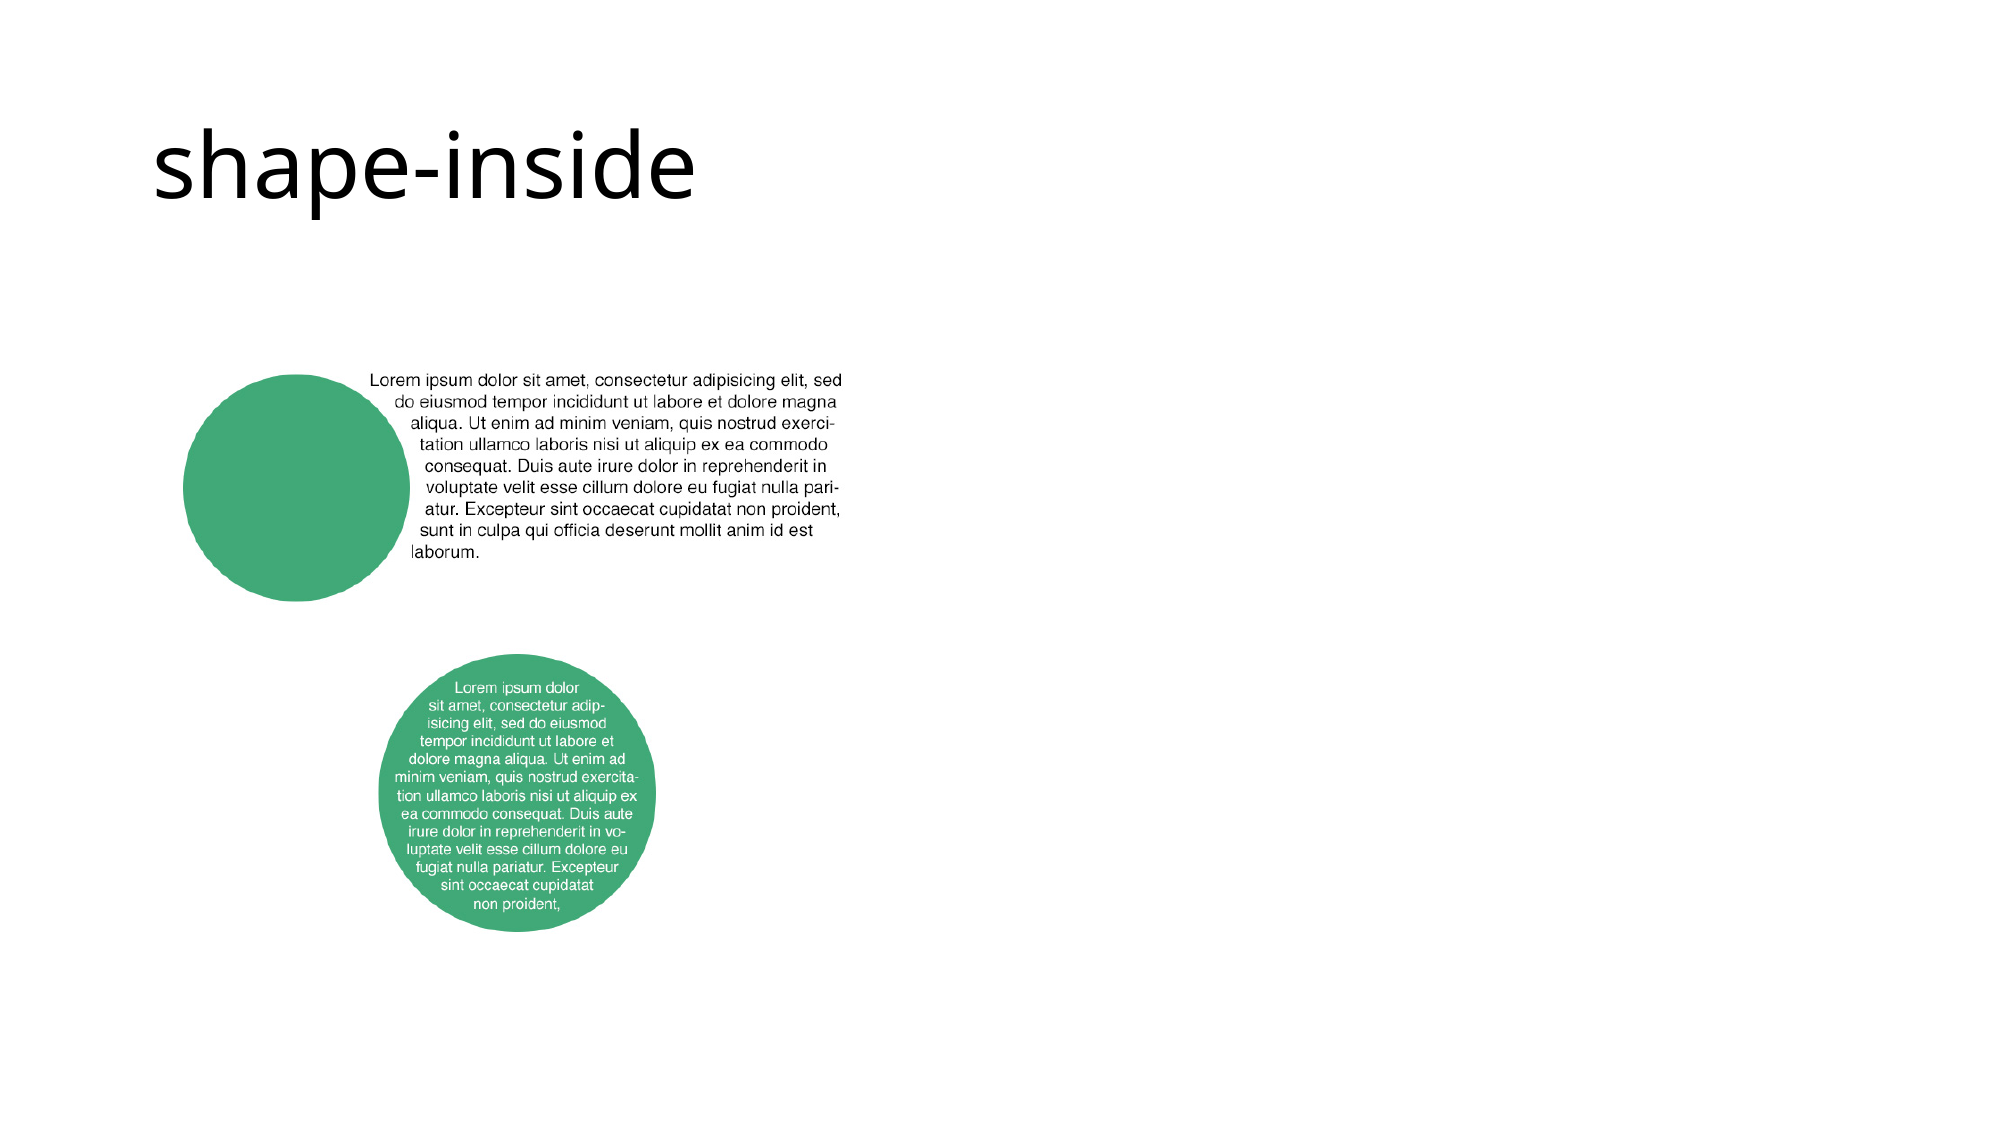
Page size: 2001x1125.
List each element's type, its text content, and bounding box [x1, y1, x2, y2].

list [137, 290, 896, 1005]
title shape-inside [137, 59, 1863, 278]
